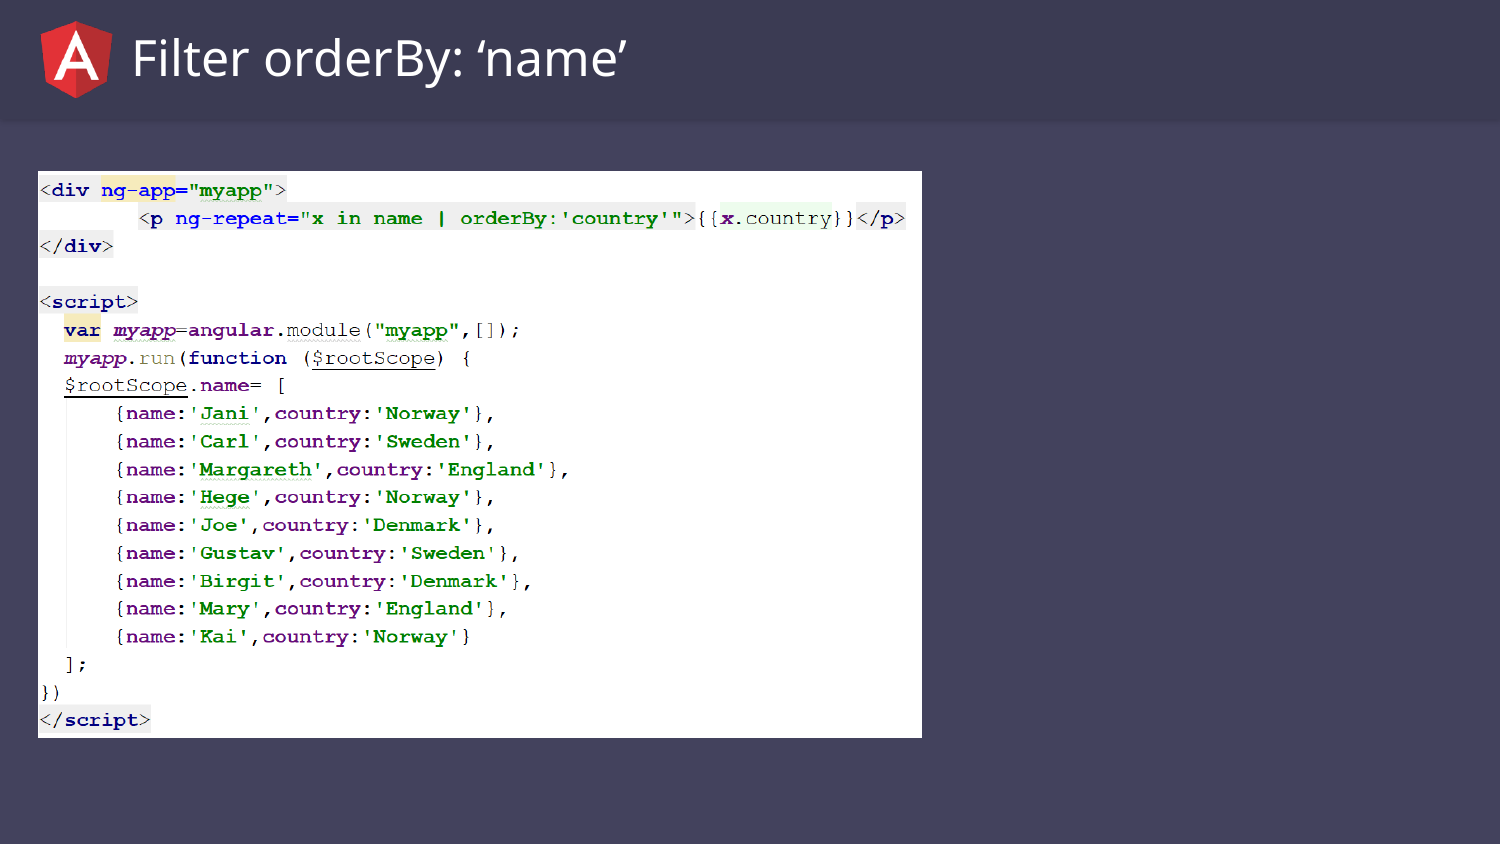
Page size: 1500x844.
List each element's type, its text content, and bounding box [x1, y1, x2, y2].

picture [0, 0, 1500, 844]
text_box Filter orderBy: ‘name’ [116, 18, 643, 94]
